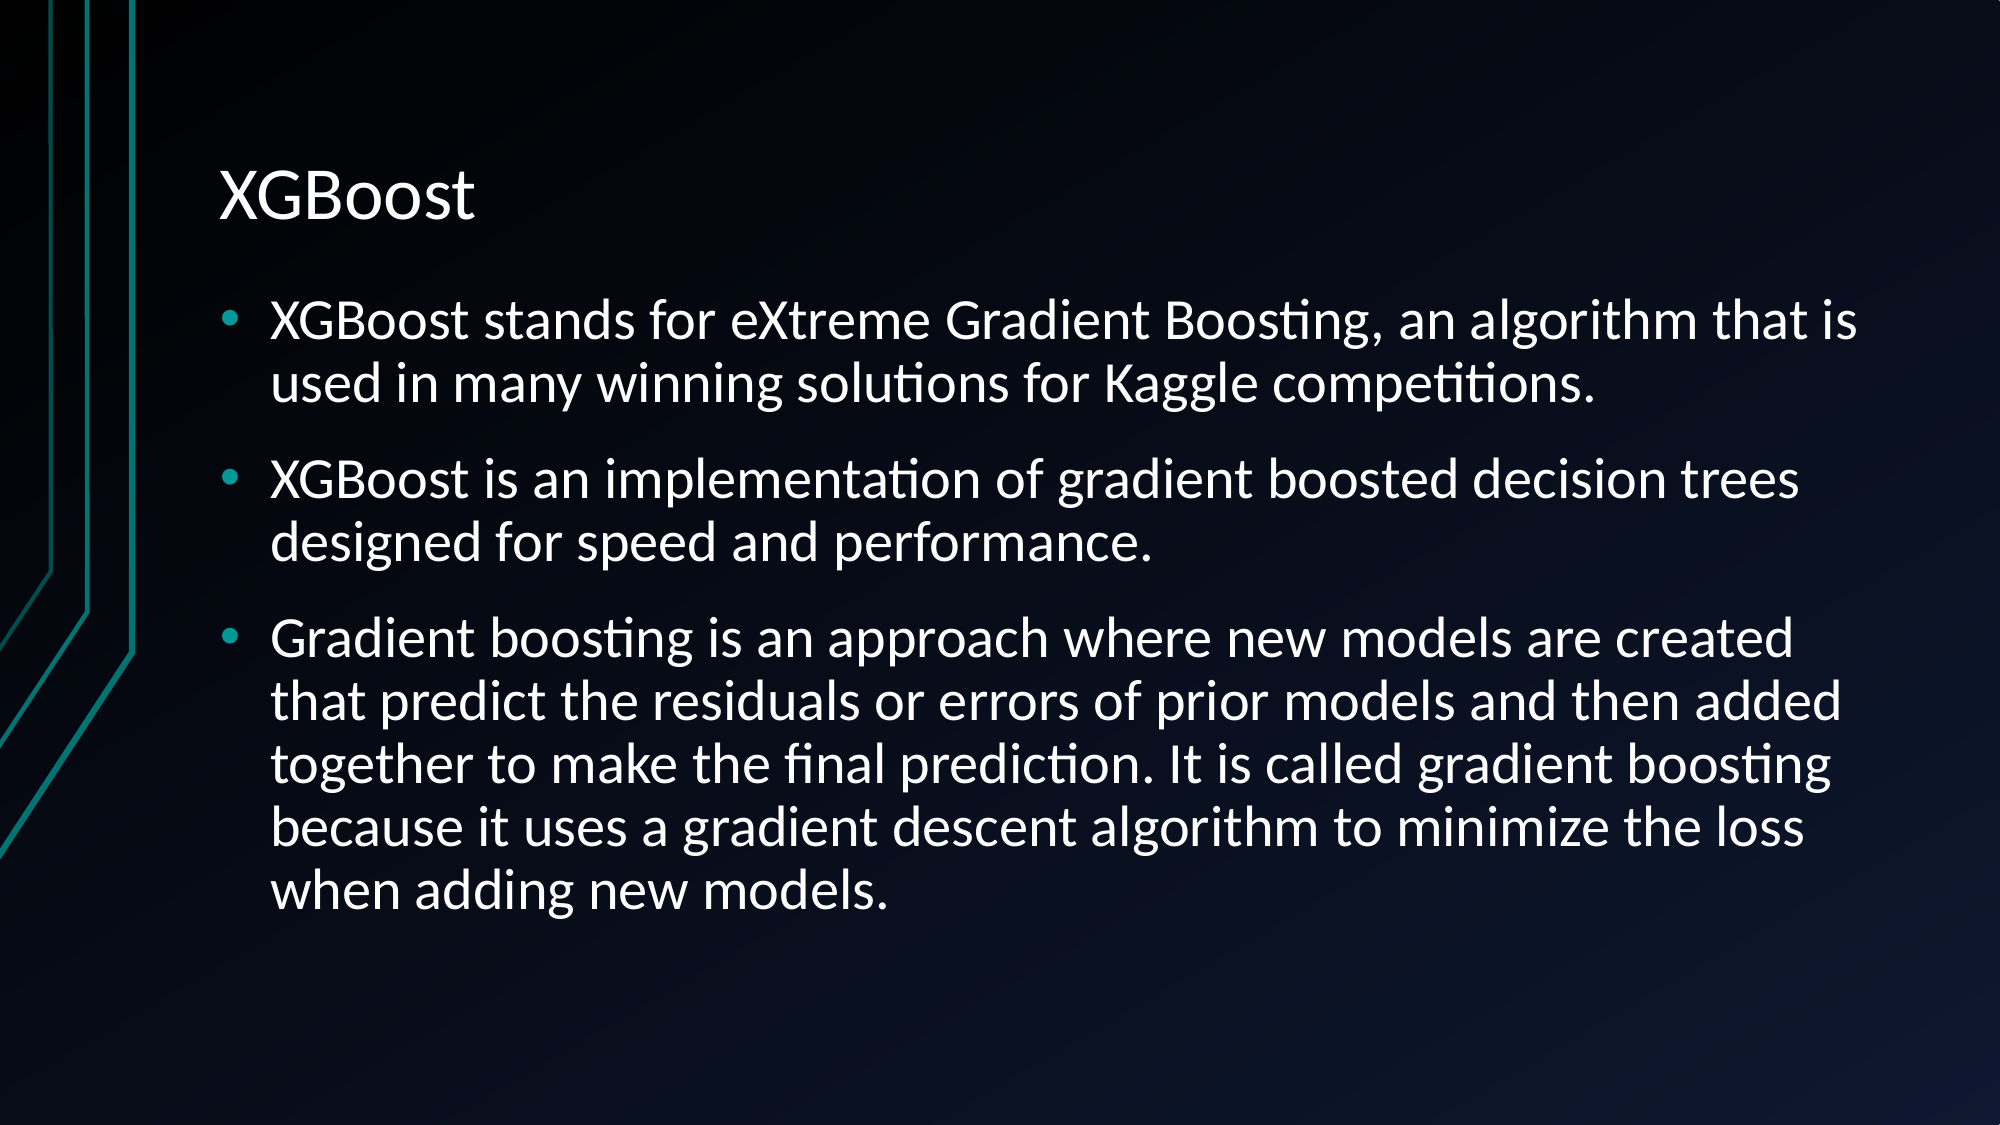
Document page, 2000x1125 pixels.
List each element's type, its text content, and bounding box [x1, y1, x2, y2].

list XGBoost stands for eXtreme Gradient Boosting, an algorithm that is used in many winning solutions for Kaggle competitions. XGBoost is an implementation of gradient boosted decision trees designed for speed and performance. Gradient boosting is an approach where new models are created that predict the residuals or errors of prior models and then added together to make the final prediction. It is called gradient boosting because it uses a gradient descent algorithm to minimize the loss when adding new models. [199, 279, 1900, 1012]
title XGBoost [199, 45, 1900, 246]
